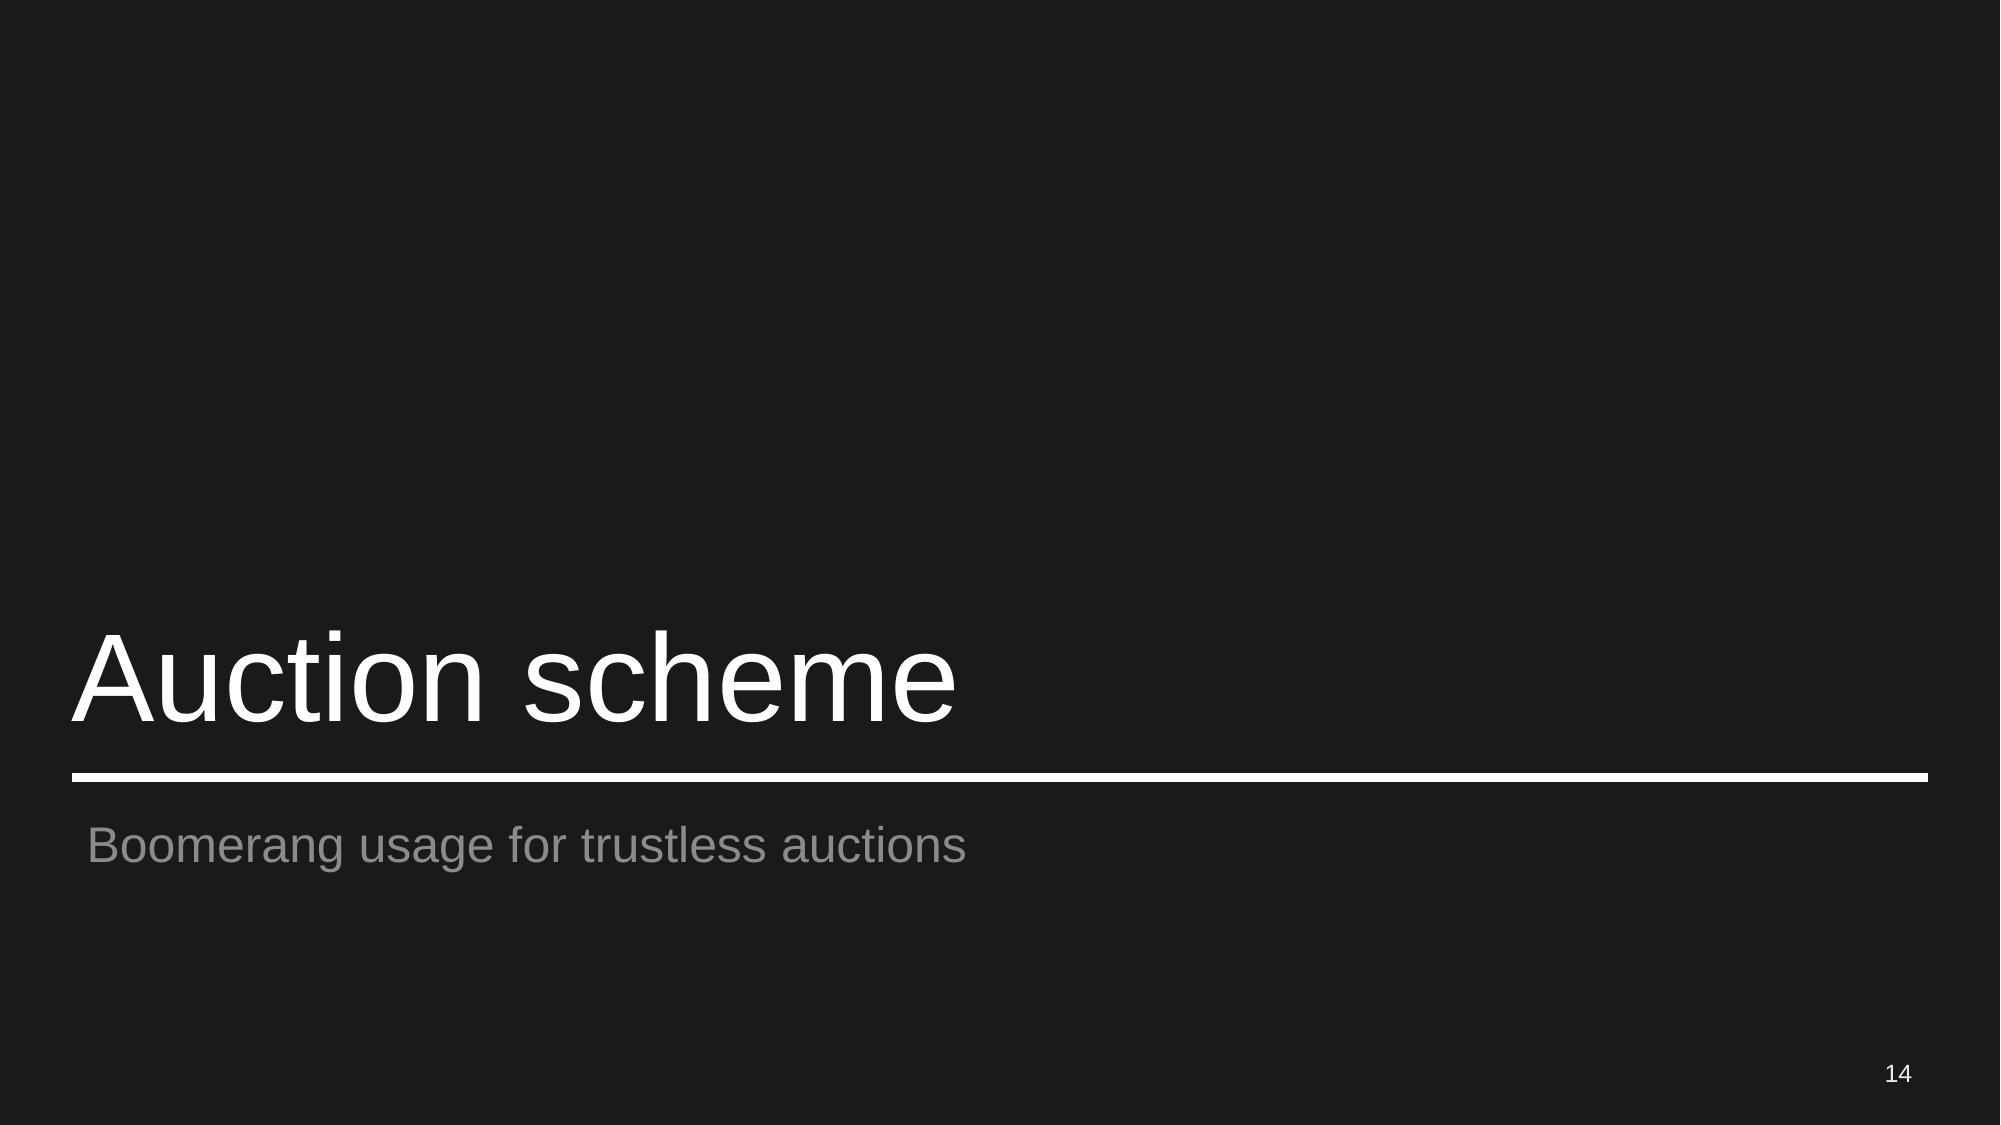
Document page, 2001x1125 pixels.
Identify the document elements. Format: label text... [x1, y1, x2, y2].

slide_number 14 [1767, 1042, 1928, 1103]
list Boomerang usage for trustless auctions [71, 812, 1928, 999]
title Auction scheme [71, 280, 1928, 749]
